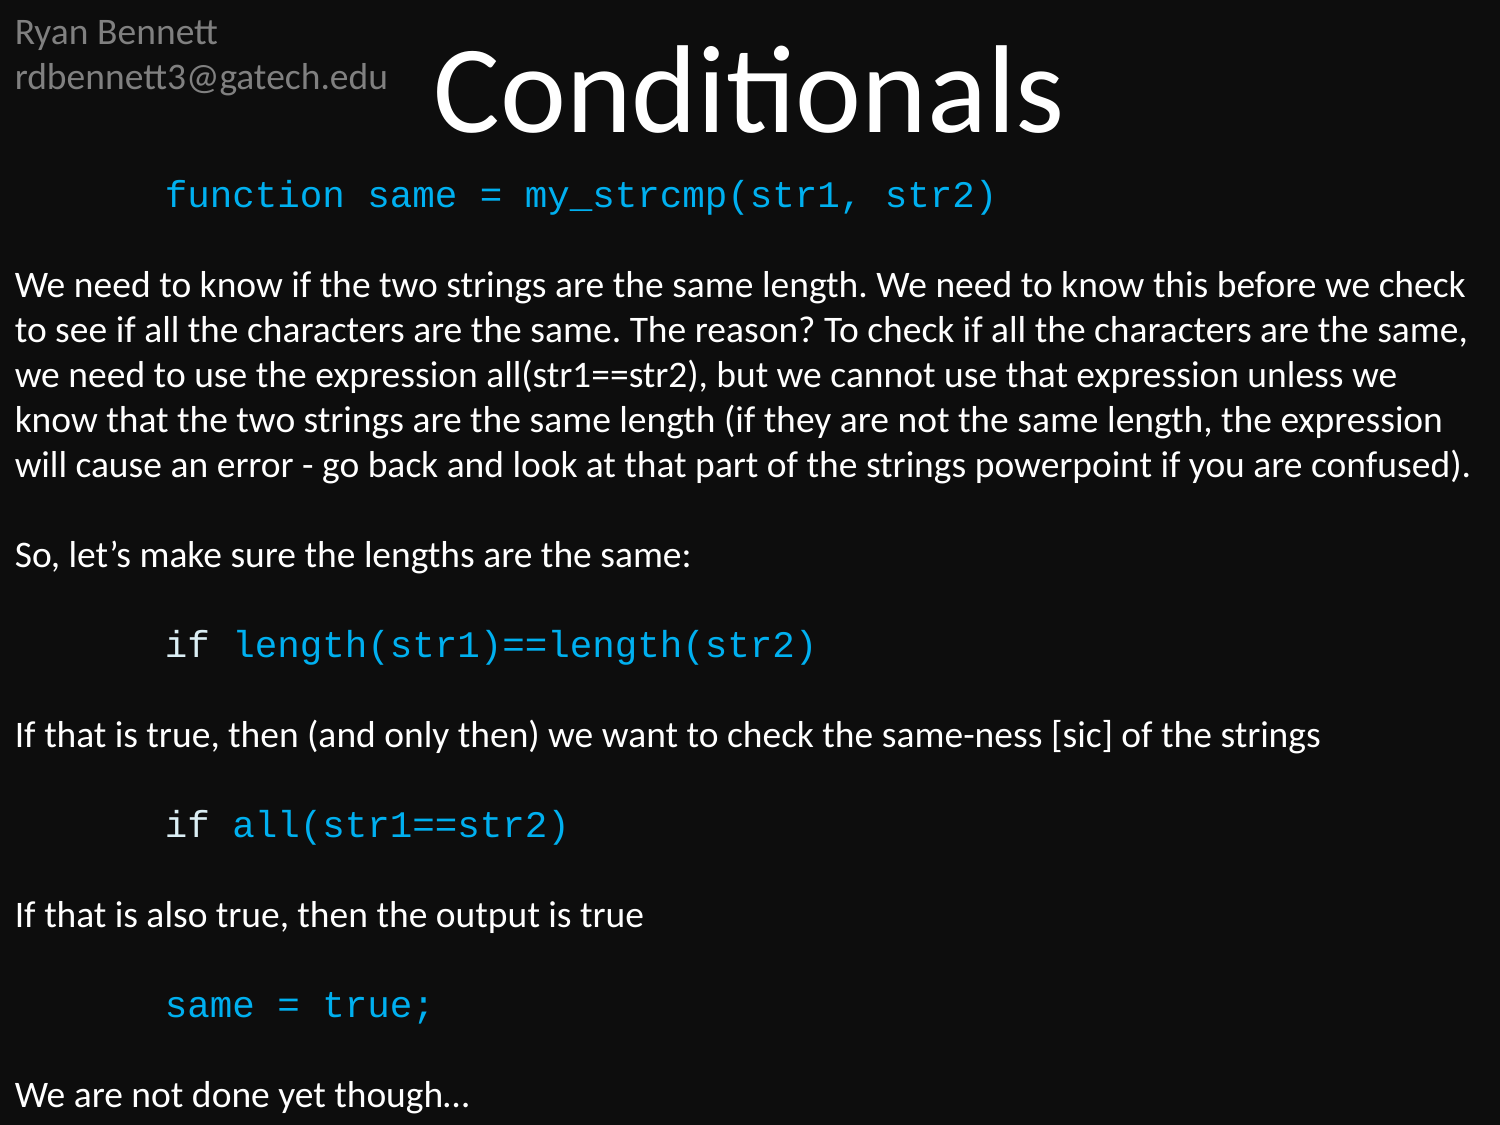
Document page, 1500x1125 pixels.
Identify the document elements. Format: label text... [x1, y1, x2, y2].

text_box function same = my_strcmp(str1, str2) We need to know if the two strings are the same length. We need to know this before we check to see if all the characters are the same. The reason? To check if all the characters are the same, we need to use the expression all(str1==str2), but we cannot use that expression unless we know that the two strings are the same length (if they are not the same length, the expression will cause an error - go back and look at that part of the strings powerpoint if you are confused). So, let’s make sure the lengths are the same: if length(str1)==length(str2) If that is true, then (and only then) we want to check the same-ness [sic] of the strings if all(str1==str2) If that is also true, then the output is true same = true; We are not done yet though… [0, 162, 1500, 1125]
text_box Conditionals [0, 0, 1500, 162]
